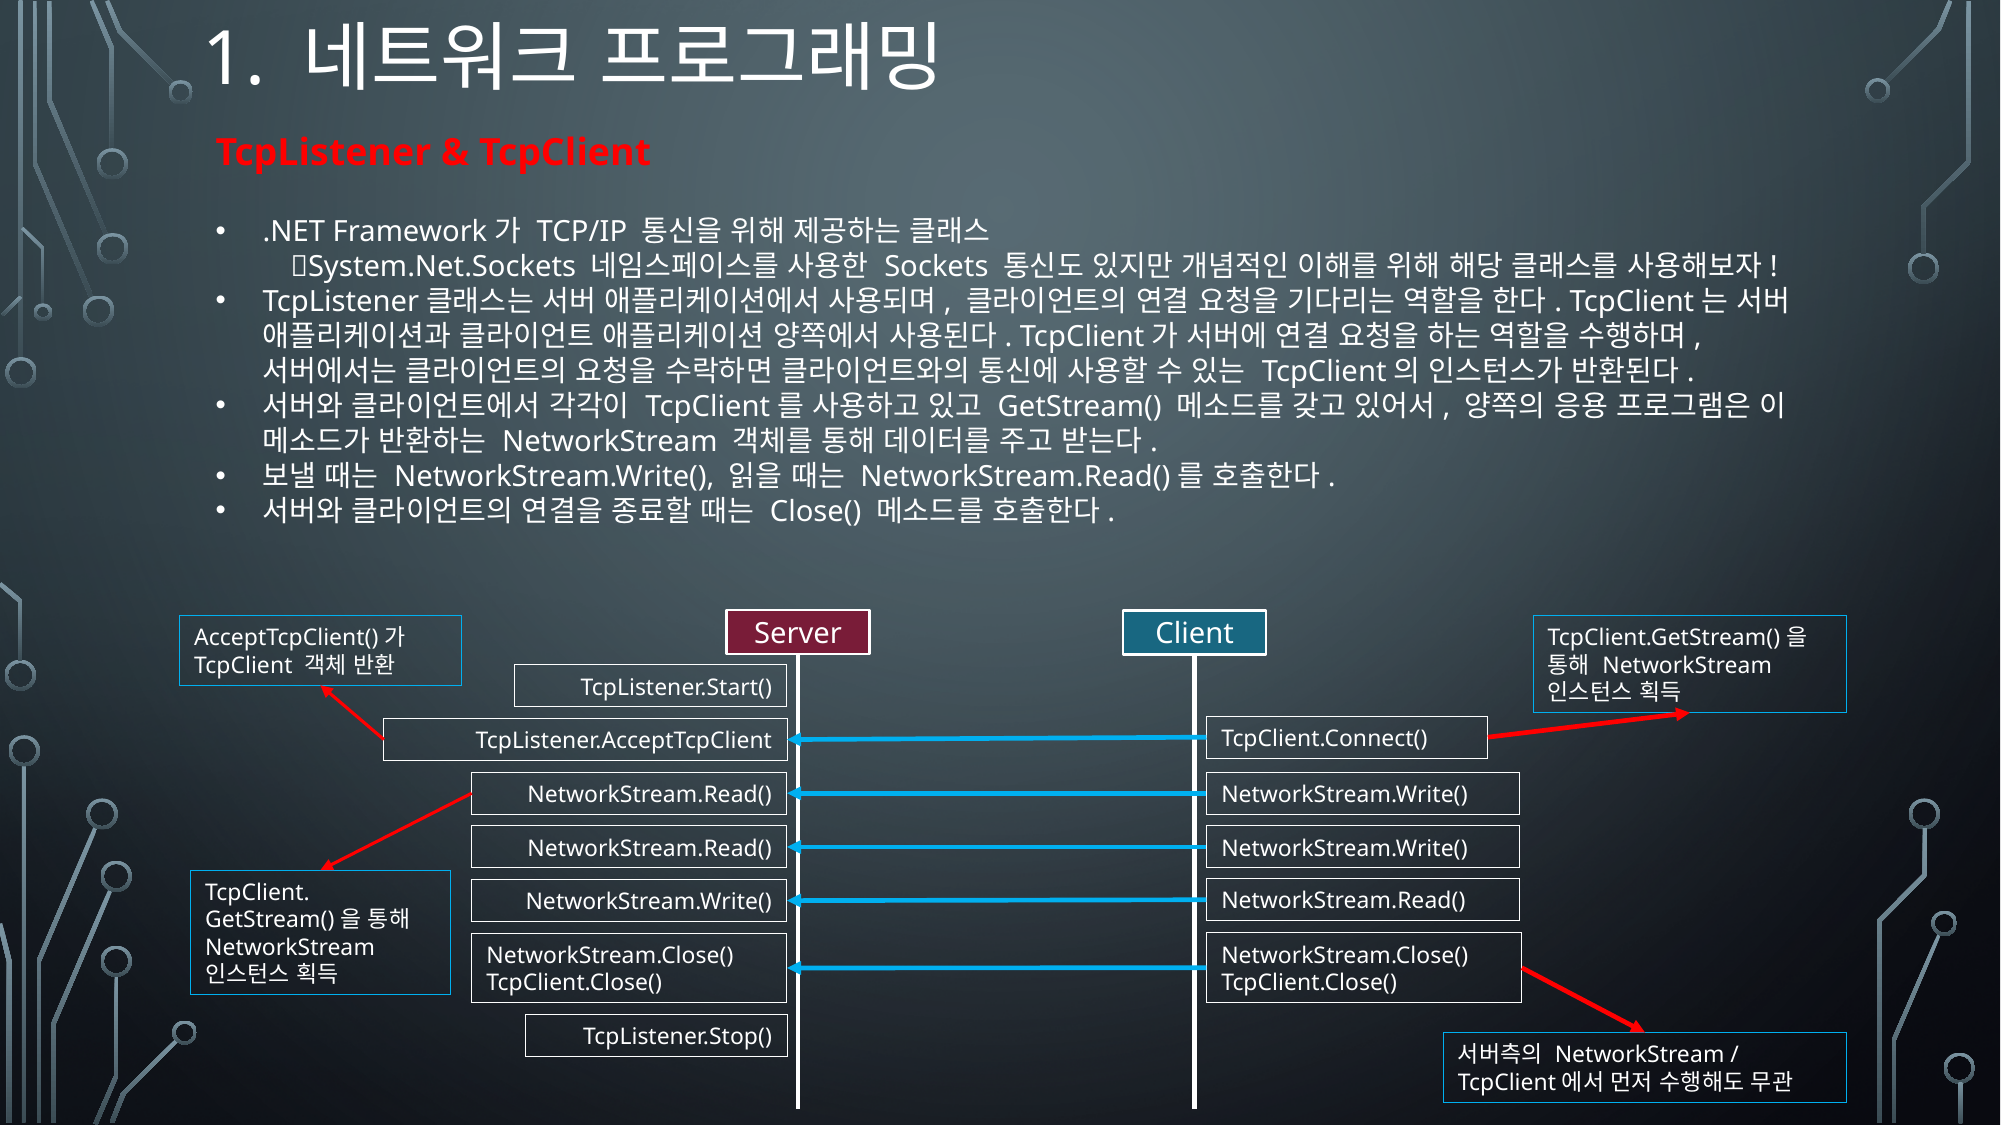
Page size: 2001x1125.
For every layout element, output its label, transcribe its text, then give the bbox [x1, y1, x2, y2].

text_box TcpListener & TcpClient .NET Framework가 TCP/IP 통신을 위해 제공하는 클래스 System.Net.Sockets 네임스페이스를 사용한 Sockets 통신도 있지만 개념적인 이해를 위해 해당 클래스를 사용해보자! TcpListener클래스는 서버 애플리케이션에서 사용되며, 클라이언트의 연결 요청을 기다리는 역할을 한다. TcpClient는 서버 애플리케이션과 클라이언트 애플리케이션 양쪽에서 사용된다. TcpClient가 서버에 연결 요청을 하는 역할을 수행하며, 서버에서는 클라이언트의 요청을 수락하면 클라이언트와의 통신에 사용할 수 있는 TcpClient의 인스턴스가 반환된다. 서버와 클라이언트에서 각각이 TcpClient를 사용하고 있고 GetStream() 메소드를 갖고 있어서, 양쪽의 응용 프로그램은 이 메소드가 반환하는 NetworkStream 객체를 통해 데이터를 주고 받는다. 보낼 때는 NetworkStream.Write(), 읽을 때는 NetworkStream.Read()를 호출한다. 서버와 클라이언트의 연결을 종료할 때는 Close() 메소드를 호출한다. [200, 120, 1826, 535]
title 1. 네트워크 프로그래밍 [187, 0, 1813, 121]
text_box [179, 609, 1848, 1110]
